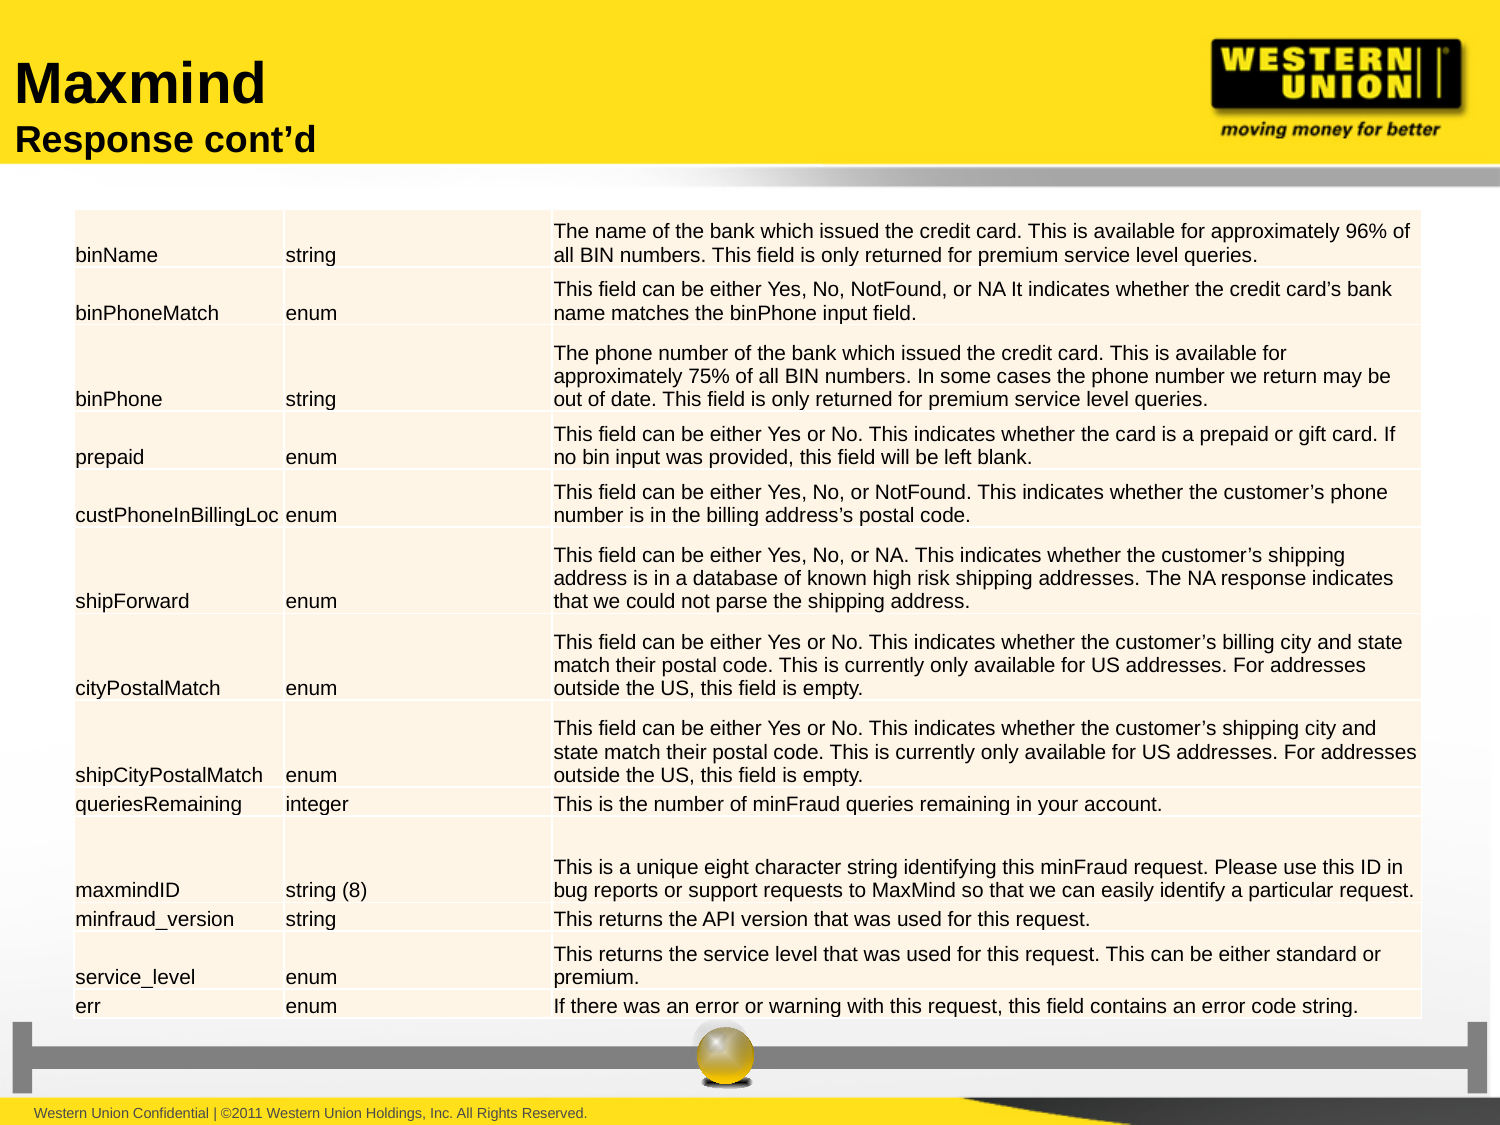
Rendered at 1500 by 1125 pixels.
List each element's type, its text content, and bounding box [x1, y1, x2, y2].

table_cell enum [285, 412, 551, 468]
table_cell enum [285, 990, 551, 1017]
table_cell This field can be either Yes, No, or NotFound. This indicates whether the customer’s phone number is in the billing address’s postal code. [553, 470, 1421, 526]
text_box Maxmind Response cont’d [0, 37, 889, 168]
table_cell string [285, 325, 551, 410]
table_cell cityPostalMatch [75, 614, 283, 699]
table_cell This is a unique eight character string identifying this minFraud request. Please use this ID in bug reports or support requests to MaxMind so that we can easily identify a particular request. [553, 817, 1421, 902]
table_cell string (8) [285, 817, 551, 902]
table_cell service_level [75, 932, 283, 988]
table_header string [285, 210, 551, 266]
table_cell enum [285, 614, 551, 699]
picture [0, 0, 1500, 1125]
table_header binName [75, 210, 283, 266]
table_cell enum [285, 268, 551, 324]
table_cell binPhoneMatch [75, 268, 283, 324]
table_cell The phone number of the bank which issued the credit card. This is available for approximately 75% of all BIN numbers. In some cases the phone number we return may be out of date. This field is only returned for premium service level queries. [553, 325, 1421, 410]
table_cell err [75, 990, 283, 1017]
table_cell integer [285, 788, 551, 815]
table_cell This is the number of minFraud queries remaining in your account. [553, 788, 1421, 815]
table_cell This field can be either Yes, No, NotFound, or NA It indicates whether the credit card’s bank name matches the binPhone input field. [553, 268, 1421, 324]
table_cell If there was an error or warning with this request, this field contains an error code string. [553, 990, 1421, 1017]
table_cell shipCityPostalMatch [75, 701, 283, 786]
table_cell shipForward [75, 528, 283, 613]
table_cell This field can be either Yes, No, or NA. This indicates whether the customer’s shipping address is in a database of known high risk shipping addresses. The NA response indicates that we could not parse the shipping address. [553, 528, 1421, 613]
table_cell binPhone [75, 325, 283, 410]
table_cell This field can be either Yes or No. This indicates whether the customer’s billing city and state match their postal code. This is currently only available for US addresses. For addresses outside the US, this field is empty. [553, 614, 1421, 699]
table_cell string [285, 903, 551, 930]
table_header The name of the bank which issued the credit card. This is available for approximately 96% of all BIN numbers. This field is only returned for premium service level queries. [553, 210, 1421, 266]
table_cell prepaid [75, 412, 283, 468]
table_cell enum [285, 932, 551, 988]
table_cell This returns the service level that was used for this request. This can be either standard or premium. [553, 932, 1421, 988]
table_cell queriesRemaining [75, 788, 283, 815]
table_cell enum [285, 701, 551, 786]
table_cell maxmindID [75, 817, 283, 902]
table_cell This field can be either Yes or No. This indicates whether the card is a prepaid or gift card. If no bin input was provided, this field will be left blank. [553, 412, 1421, 468]
table_cell minfraud_version [75, 903, 283, 930]
table_cell enum [285, 528, 551, 613]
table_cell This field can be either Yes or No. This indicates whether the customer’s shipping city and state match their postal code. This is currently only available for US addresses. For addresses outside the US, this field is empty. [553, 701, 1421, 786]
table_cell This returns the API version that was used for this request. [553, 903, 1421, 930]
table_cell custPhoneInBillingLoc [75, 470, 283, 526]
table_cell enum [285, 470, 551, 526]
